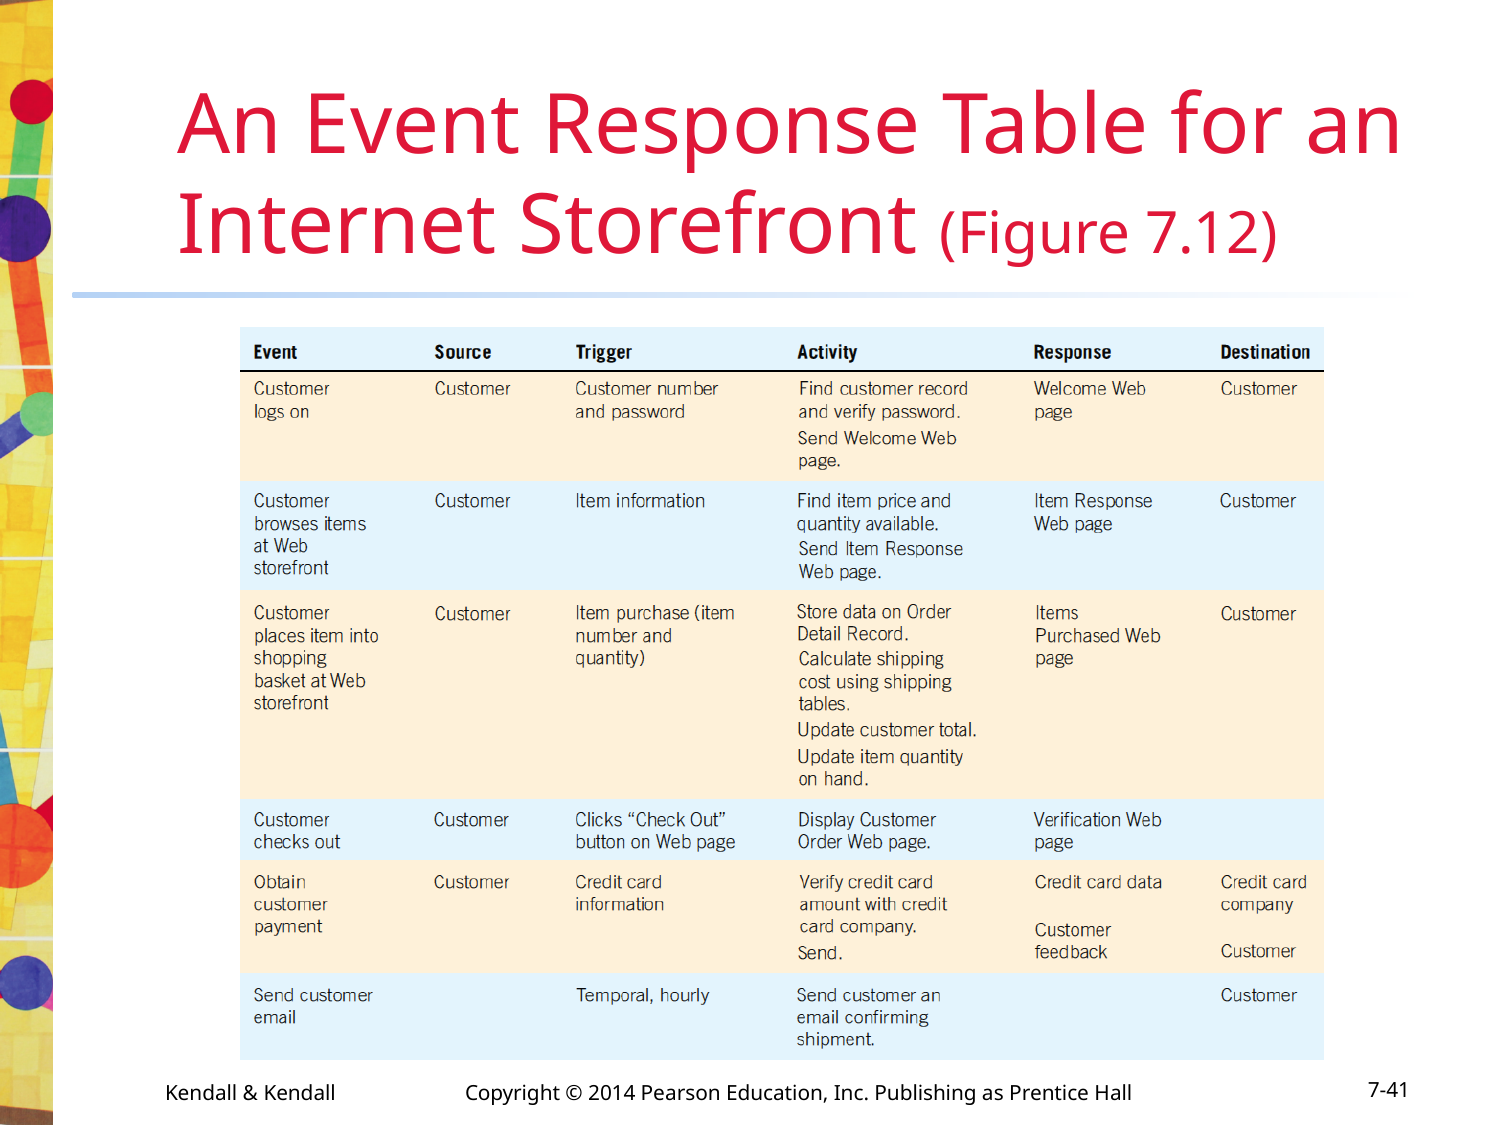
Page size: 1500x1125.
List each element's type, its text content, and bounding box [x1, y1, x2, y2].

picture [0, 0, 53, 1125]
slide_number 7-41 [1112, 1037, 1425, 1113]
picture [237, 325, 1326, 1063]
title An Event Response Table for an Internet Storefront (Figure 7.12) [162, 62, 1455, 251]
slide_number Kendall & Kendall Copyright © 2014 Pearson Education, Inc. Publishing as Prentice Hall [150, 1037, 1112, 1113]
